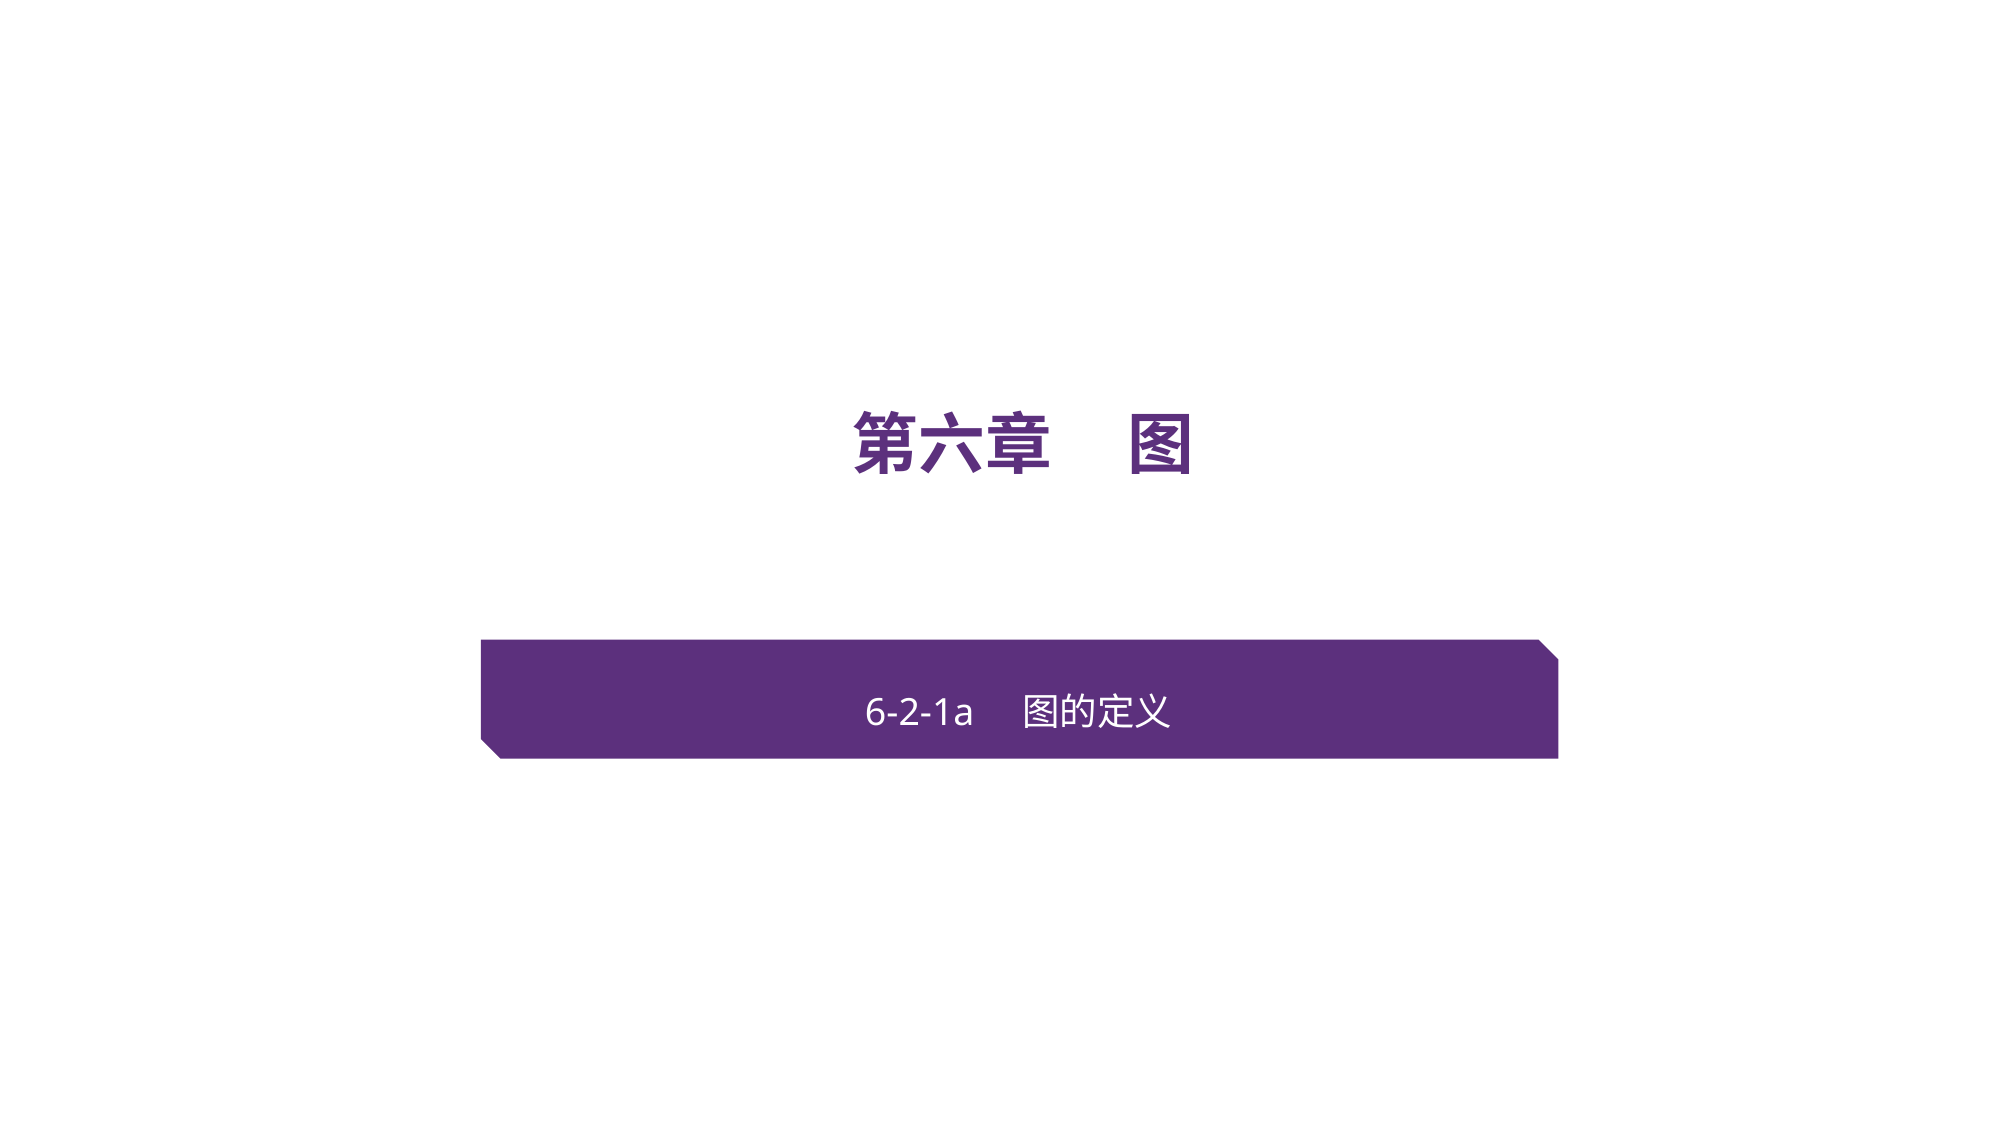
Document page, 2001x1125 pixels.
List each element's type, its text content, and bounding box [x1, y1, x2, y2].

text_box 第六章 图 [469, 394, 1578, 489]
text_box v [382, 326, 1644, 550]
text_box 6-2-1a 图的定义 [554, 658, 1483, 741]
text_box [479, 638, 1560, 760]
